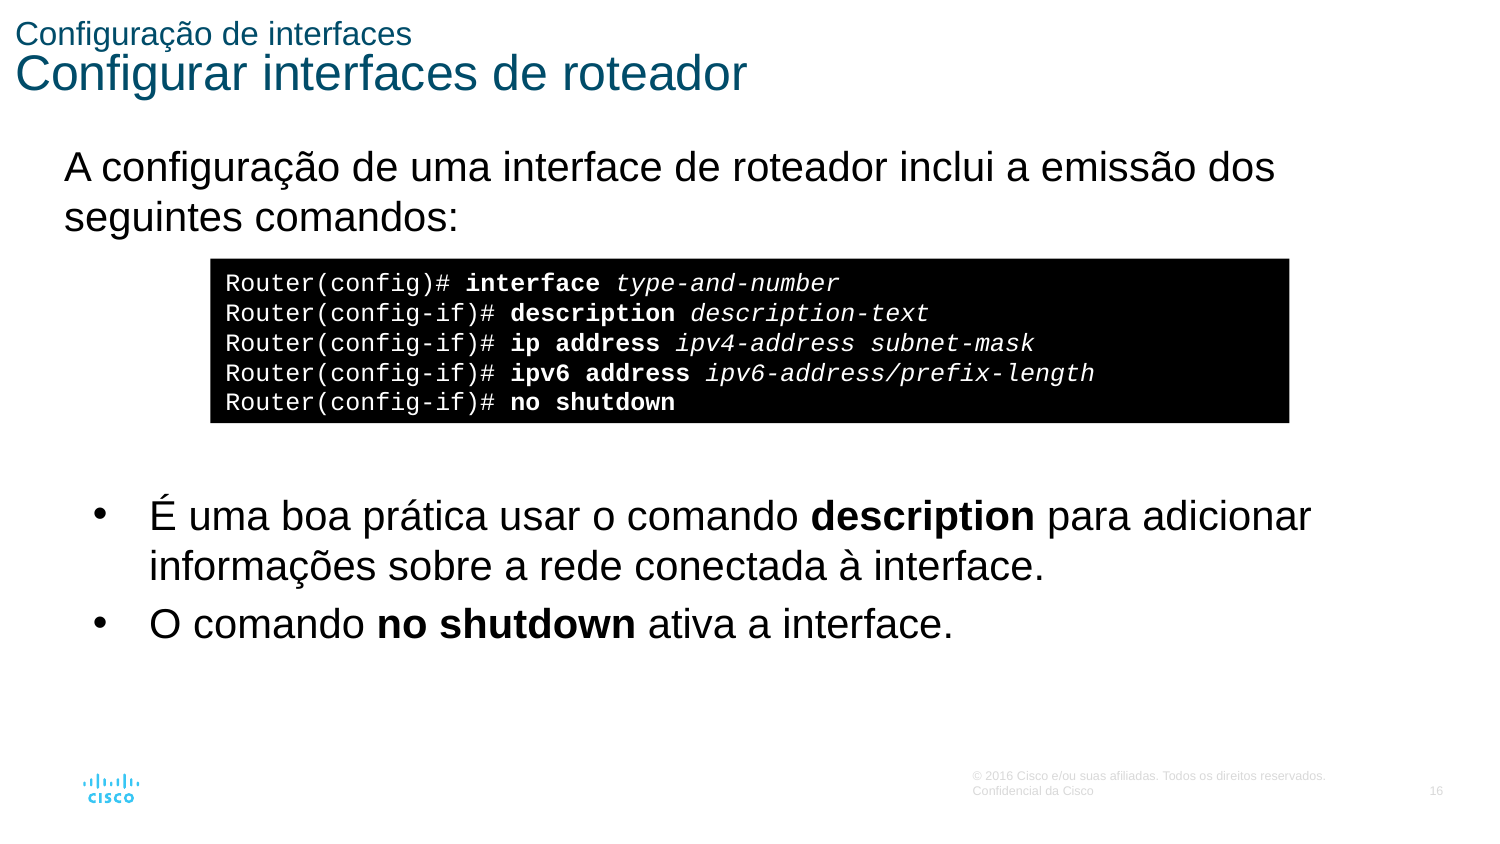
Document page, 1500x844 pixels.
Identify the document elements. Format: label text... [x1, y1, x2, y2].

title Configuração de interfaces Configurar interfaces de roteador [0, 0, 1369, 121]
list A configuração de uma interface de roteador inclui a emissão dos seguintes comandos: [49, 132, 1437, 230]
text_box É uma boa prática usar o comando description para adicionar informações sobre a rede conectada à interface. O comando no shutdown ativa a interface. [77, 480, 1437, 674]
text_box Router(config)# interface type-and-number Router(config-if)# description description-text Router(config-if)# ip address ipv4-address subnet-mask Router(config-if)# ipv6 address ipv6-address/prefix-length Router(config-if)# no shutdown [210, 258, 1290, 424]
